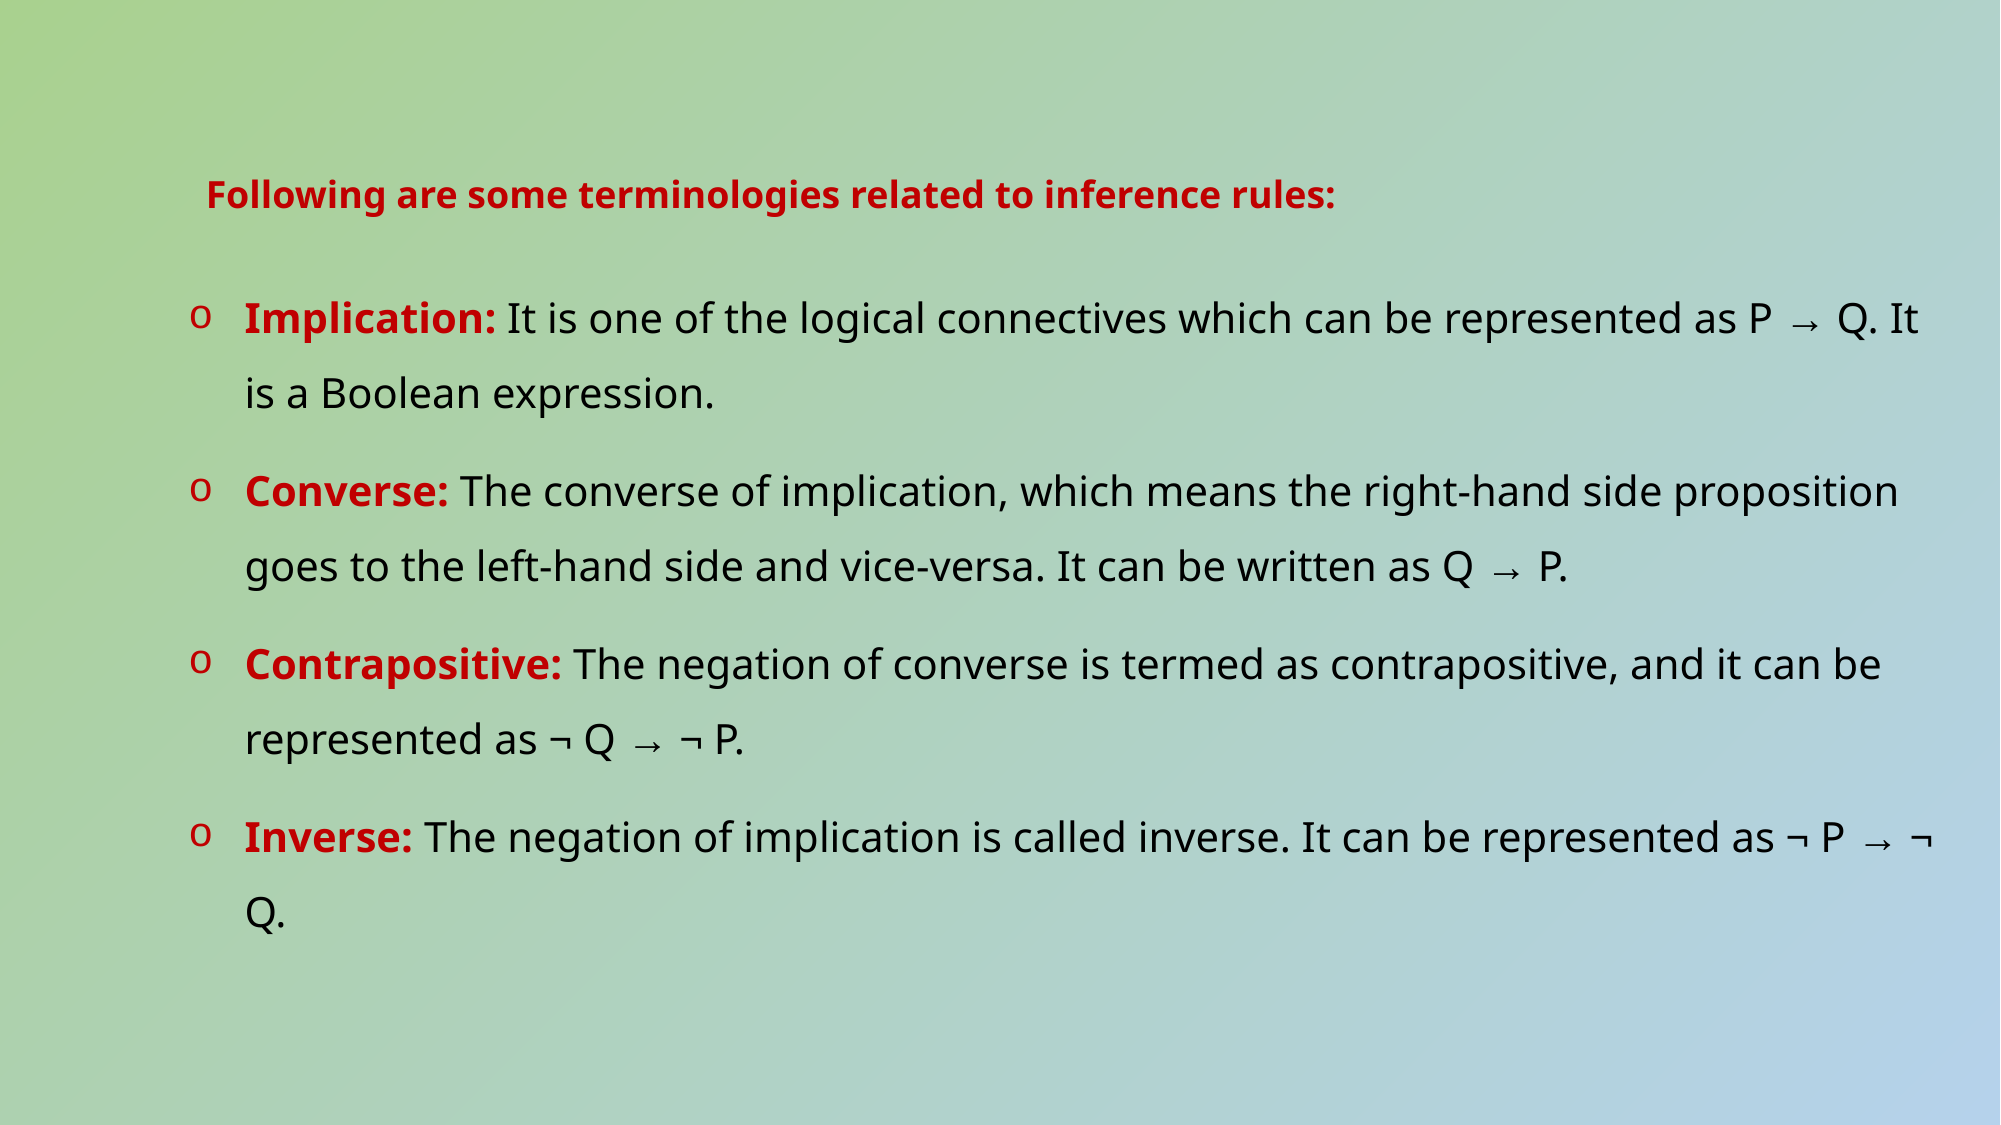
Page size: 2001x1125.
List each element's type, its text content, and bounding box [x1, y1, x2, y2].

text_box Implication: It is one of the logical connectives which can be represented as P → Q. It is a Boolean expression. Converse: The converse of implication, which means the right-hand side proposition goes to the left-hand side and vice-versa. It can be written as Q → P. Contrapositive: The negation of converse is termed as contrapositive, and it can be represented as ¬ Q → ¬ P. Inverse: The negation of implication is called inverse. It can be represented as ¬ P → ¬ Q. [173, 259, 1975, 944]
text_box Following are some terminologies related to inference rules: [191, 141, 1570, 224]
